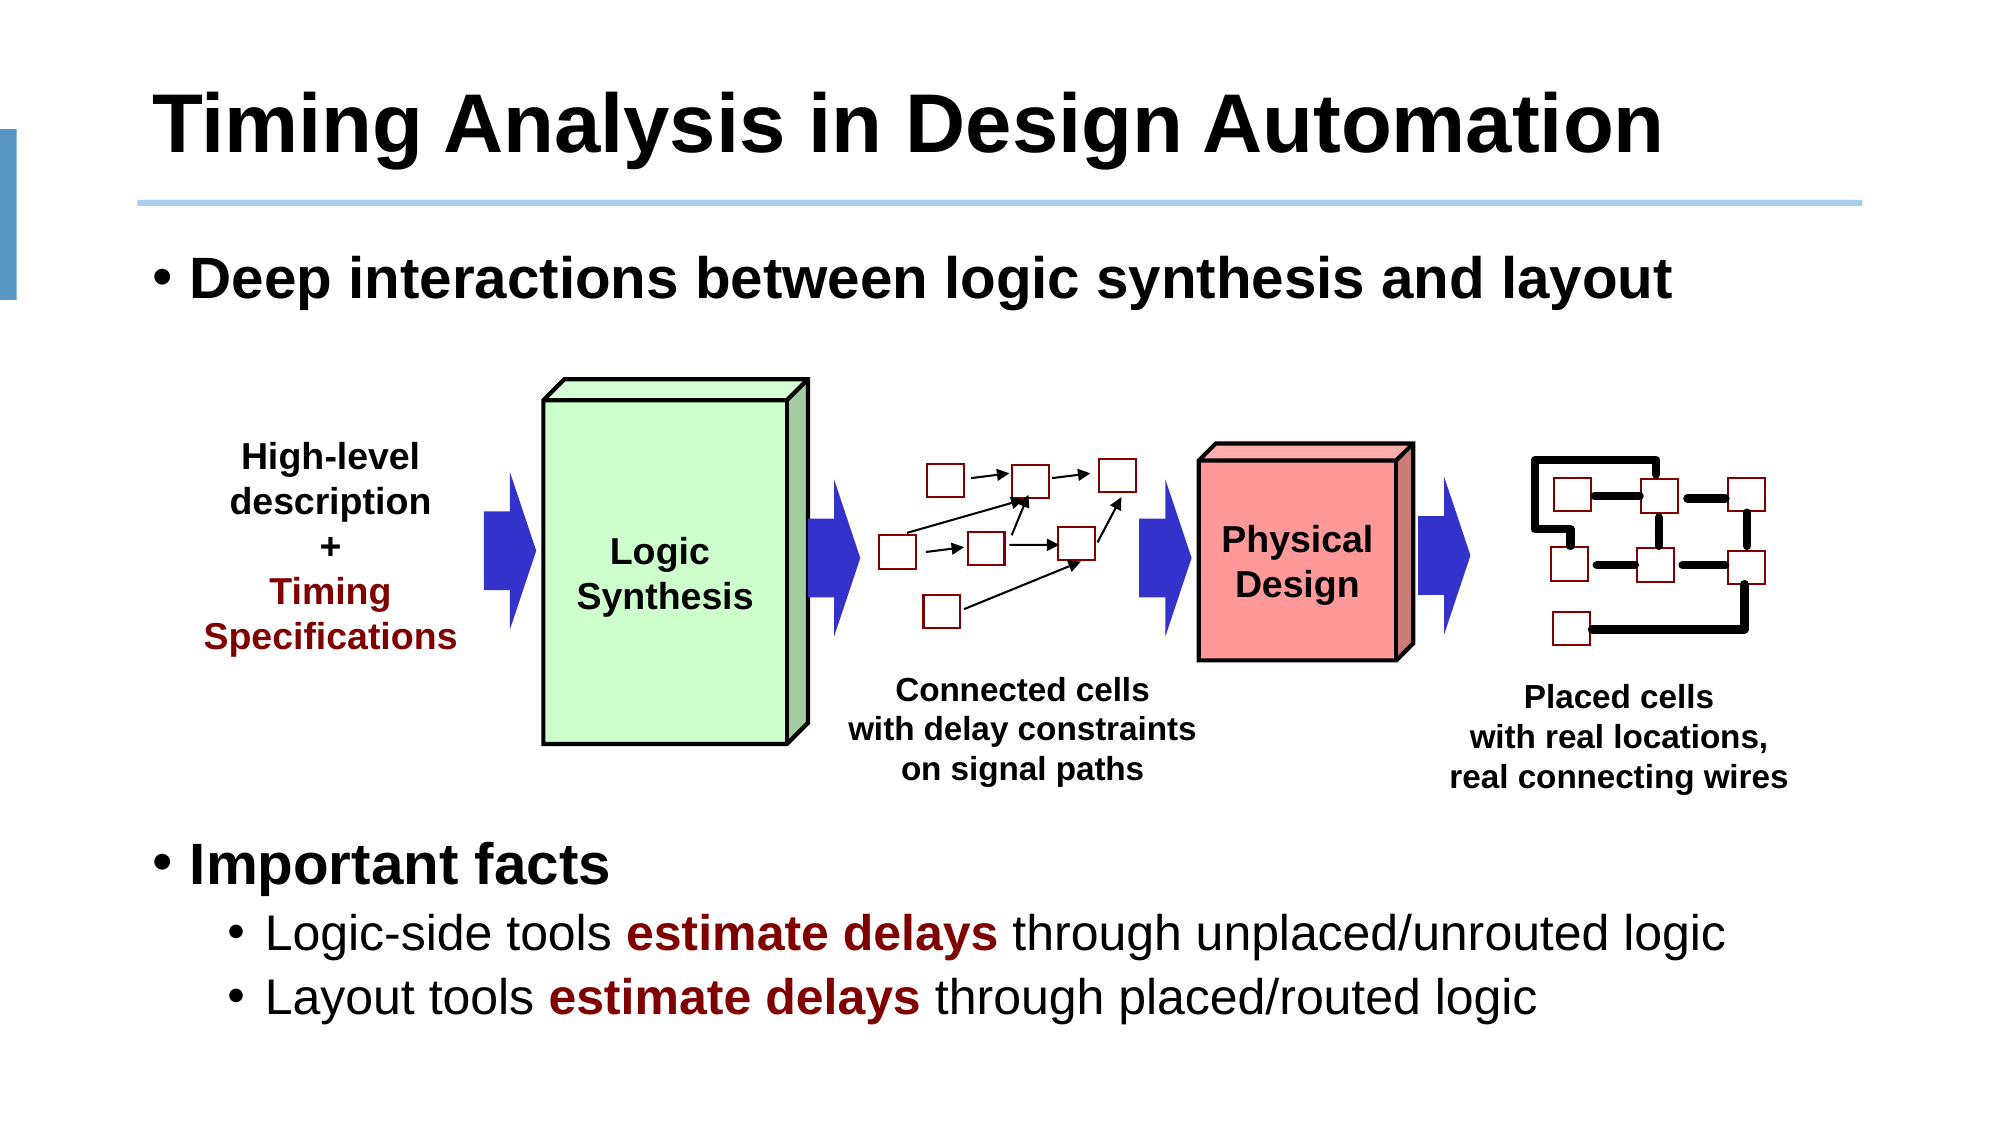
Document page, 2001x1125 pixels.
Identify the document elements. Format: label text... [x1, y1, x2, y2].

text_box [166, 379, 1834, 824]
list Deep interactions between logic synthesis and layout Important facts Logic-side tools estimate delays through unplaced/unrouted logic Layout tools estimate delays through placed/routed logic [137, 240, 1863, 1098]
title Timing Analysis in Design Automation [137, 42, 1863, 208]
